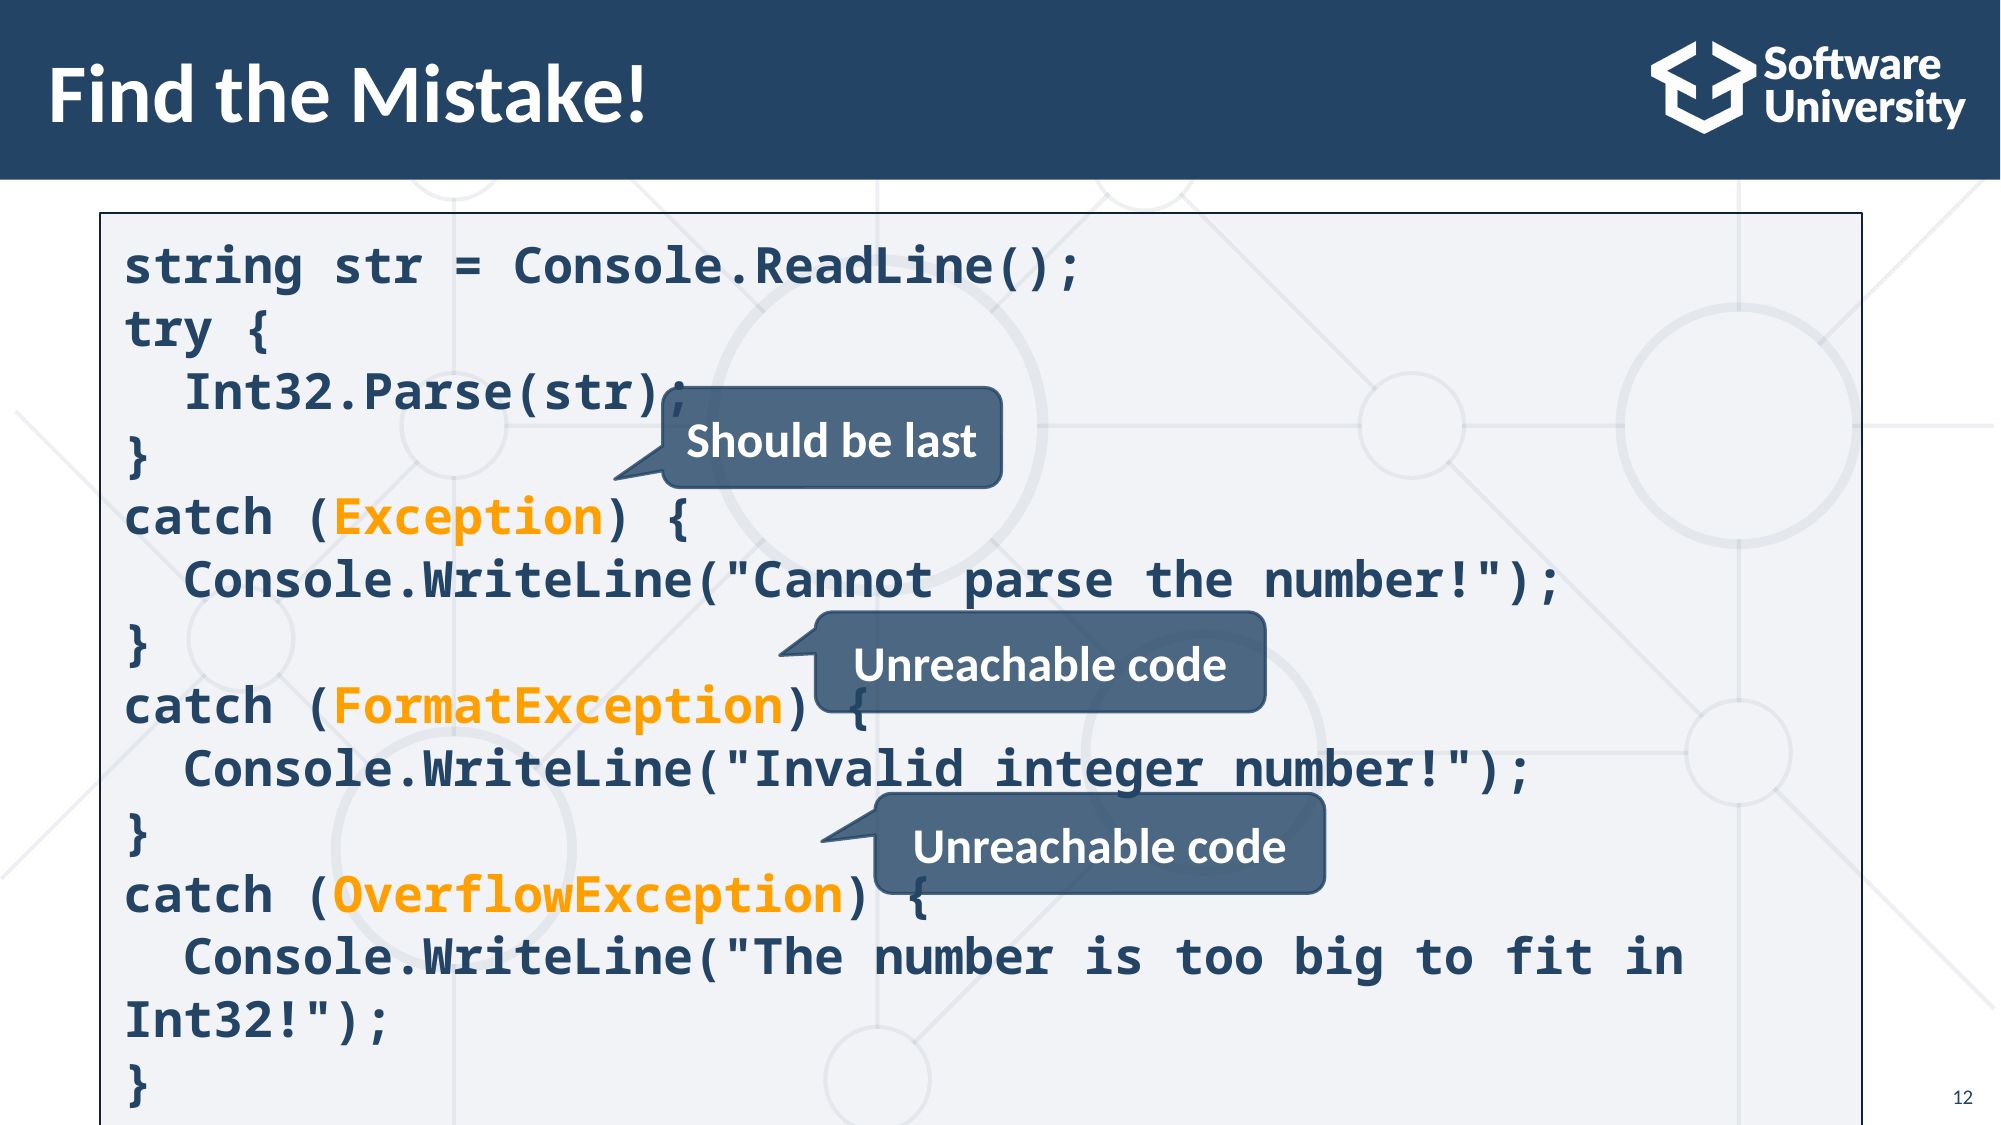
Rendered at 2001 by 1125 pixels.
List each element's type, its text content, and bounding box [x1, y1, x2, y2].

text_box Unreachable code [819, 791, 1327, 896]
text_box Unreachable code [777, 609, 1268, 715]
text_box Should be last [612, 385, 1004, 490]
picture [1651, 41, 1966, 134]
slide_number 12 [1927, 1067, 1989, 1117]
text_box string str = Console.ReadLine(); try { Int32.Parse(str); } catch (Exception) { Console.WriteLine("Cannot parse the number!"); } catch (FormatException) { Console.WriteLine("Invalid integer number!"); } catch (OverflowException) { Console.WriteLine("The number is too big to fit in Int32!"); } [100, 213, 1863, 1125]
title Find the Mistake! [31, 16, 1625, 162]
